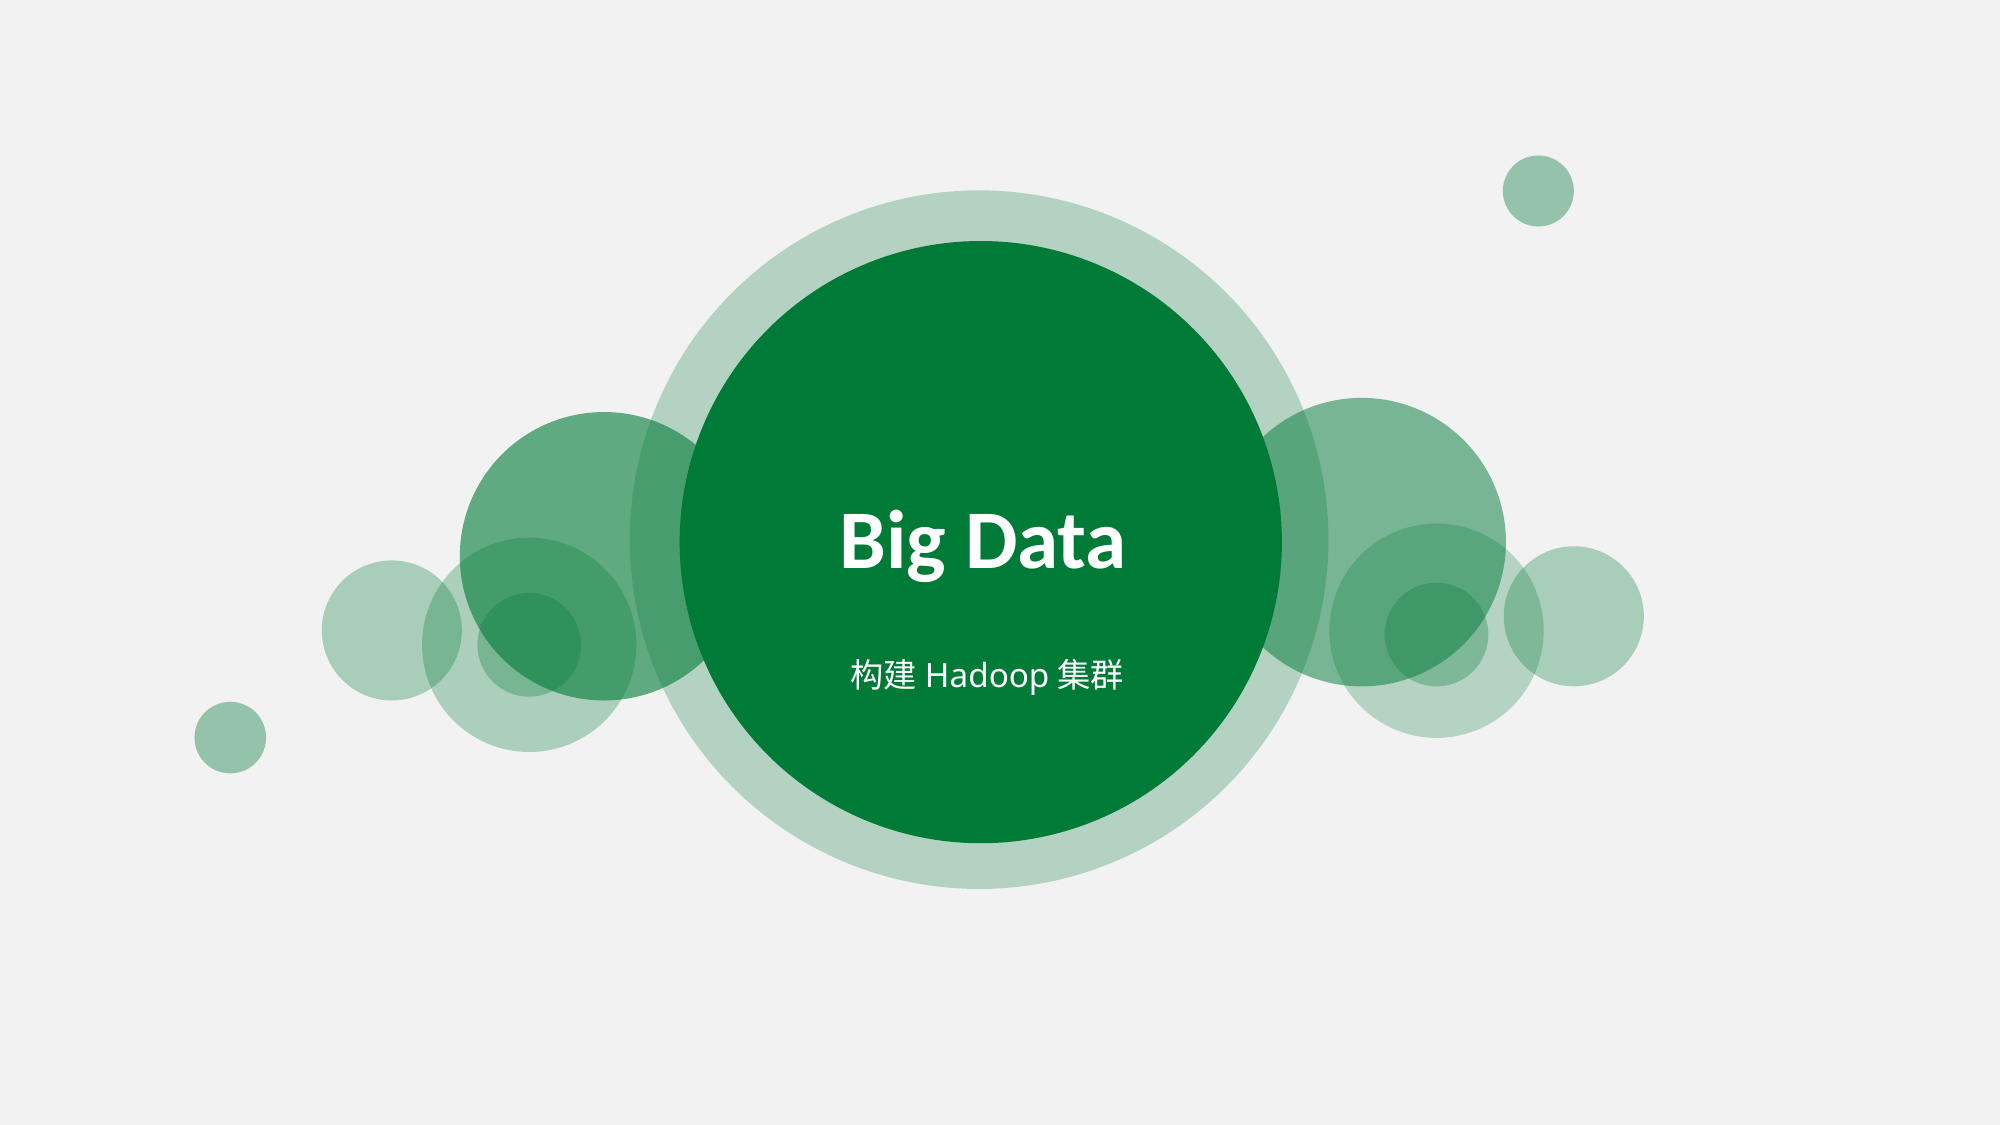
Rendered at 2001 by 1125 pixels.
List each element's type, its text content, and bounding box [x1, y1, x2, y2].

text_box Big Data [824, 477, 1142, 593]
text_box 构建Hadoop集群 [835, 643, 1204, 702]
